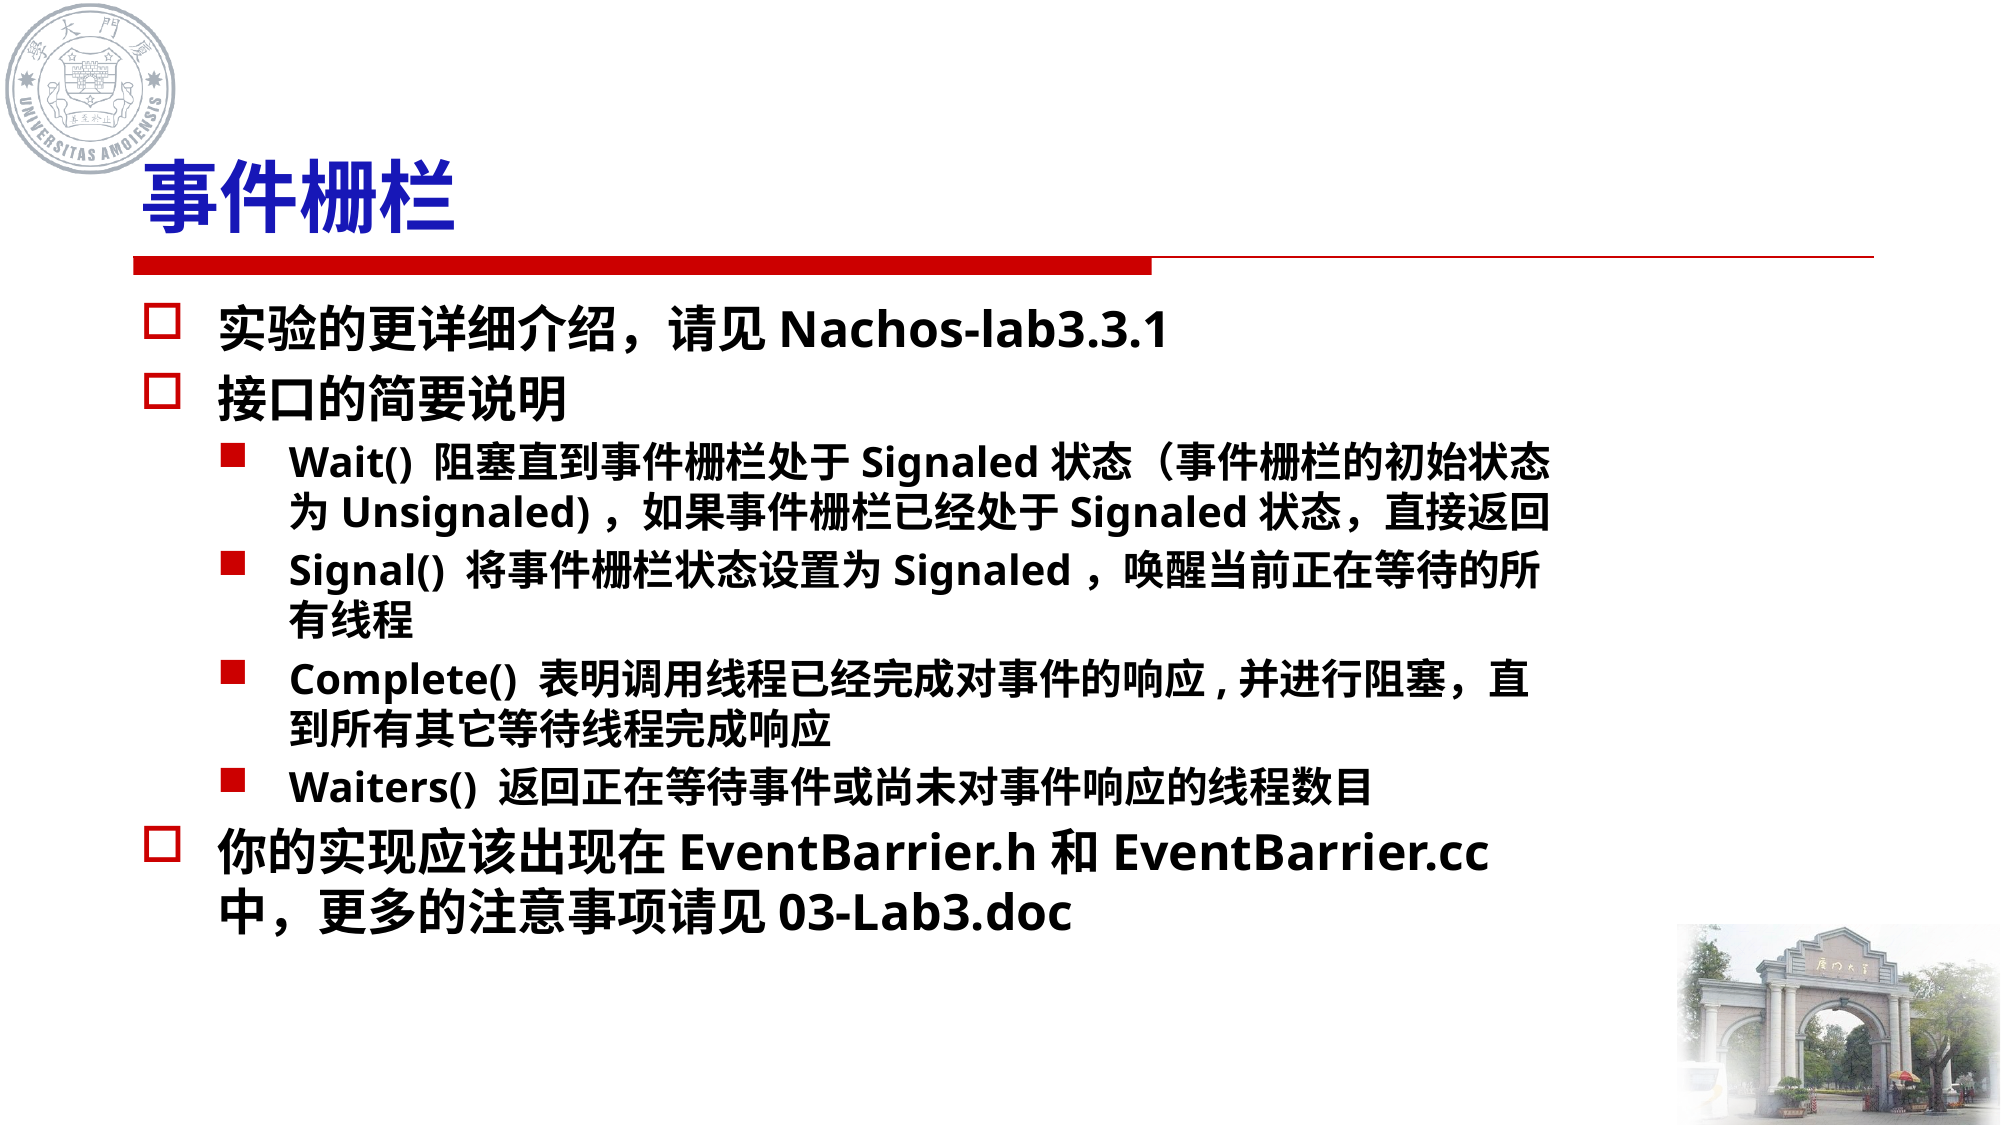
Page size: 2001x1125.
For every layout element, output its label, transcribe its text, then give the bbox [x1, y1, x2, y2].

text_box 实验的更详细介绍，请见Nachos-lab3.3.1 接口的简要说明 Wait() 阻塞直到事件栅栏处于Signaled状态（事件栅栏的初始状态为Unsignaled)，如果事件栅栏已经处于Signaled状态，直接返回 Signal() 将事件栅栏状态设置为Signaled，唤醒当前正在等待的所有线程 Complete() 表明调用线程已经完成对事件的响应,并进行阻塞，直到所有其它等待线程完成响应 Waiters() 返回正在等待事件或尚未对事件响应的线程数目 你的实现应该出现在EventBarrier.h和EventBarrier.cc中，更多的注意事项请见03-Lab3.doc [124, 289, 1587, 1094]
picture [1677, 924, 2001, 1125]
title 事件栅栏 [125, 50, 1876, 250]
